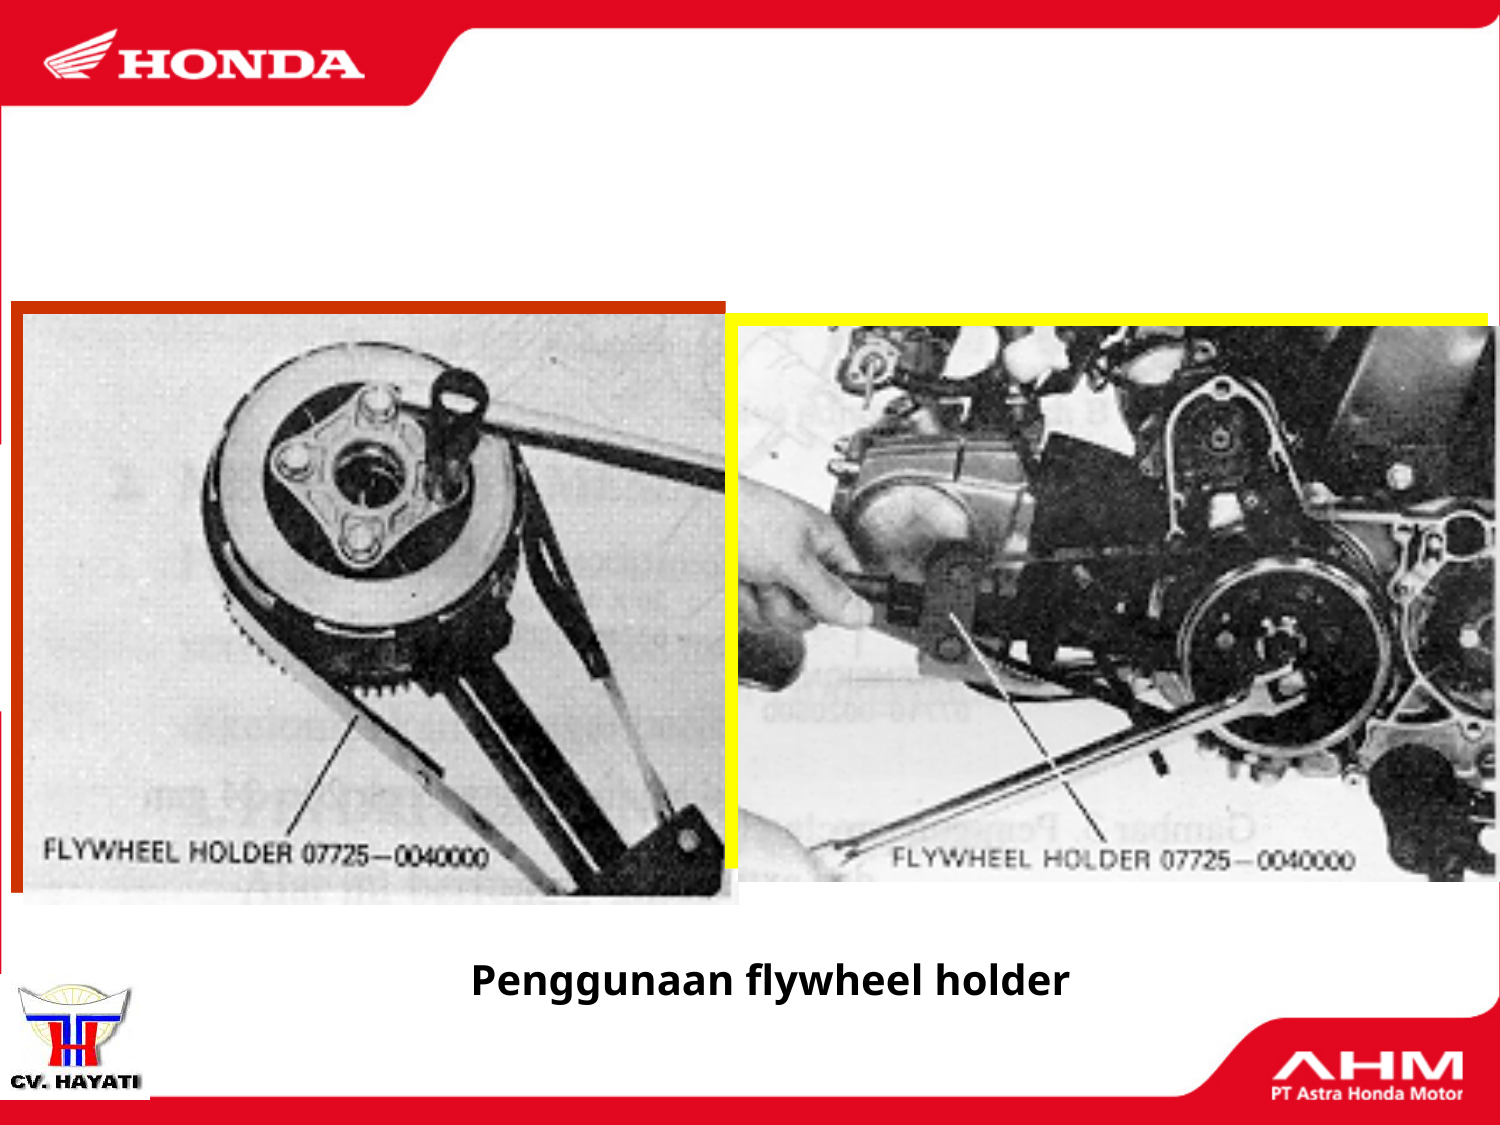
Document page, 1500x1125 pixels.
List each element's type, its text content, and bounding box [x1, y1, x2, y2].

text_box Penggunaan flywheel holder [76, 946, 1465, 1012]
picture [0, 0, 1500, 1125]
